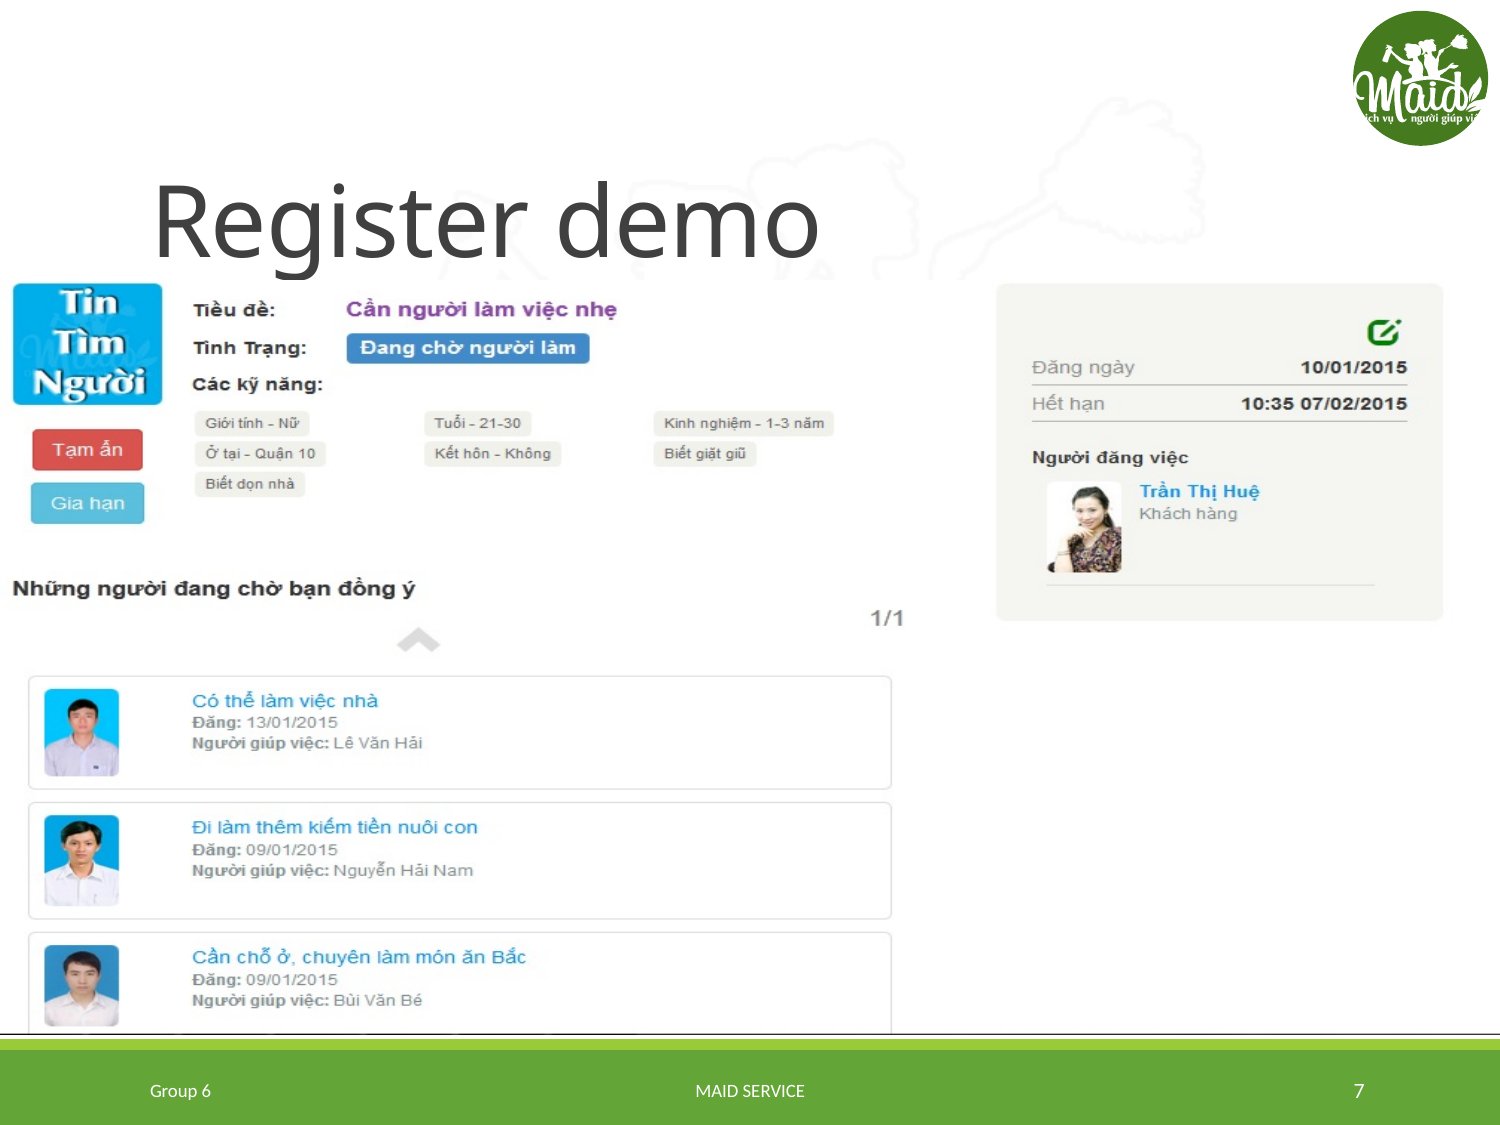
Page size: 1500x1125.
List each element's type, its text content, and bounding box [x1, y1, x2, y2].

slide_number 7 [1218, 1059, 1380, 1120]
slide_number Group 6 [135, 1059, 440, 1120]
picture [0, 0, 1500, 1040]
title Register demo [135, 47, 1373, 276]
footer Maid Service [453, 1059, 1047, 1120]
